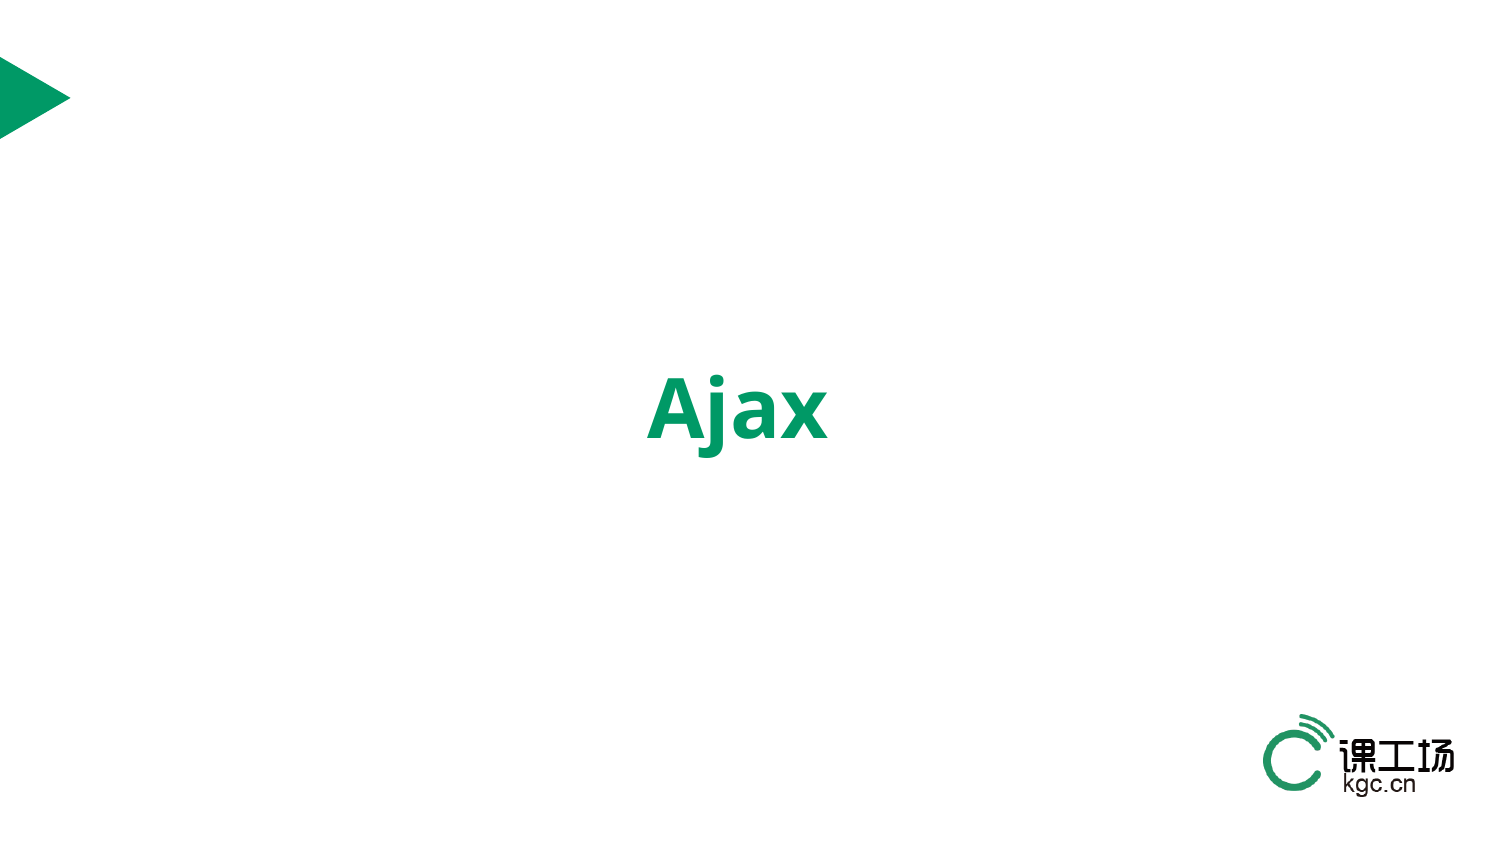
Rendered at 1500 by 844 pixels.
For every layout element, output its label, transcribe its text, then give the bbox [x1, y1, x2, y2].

title Ajax [100, 226, 1376, 535]
picture [1263, 714, 1454, 797]
